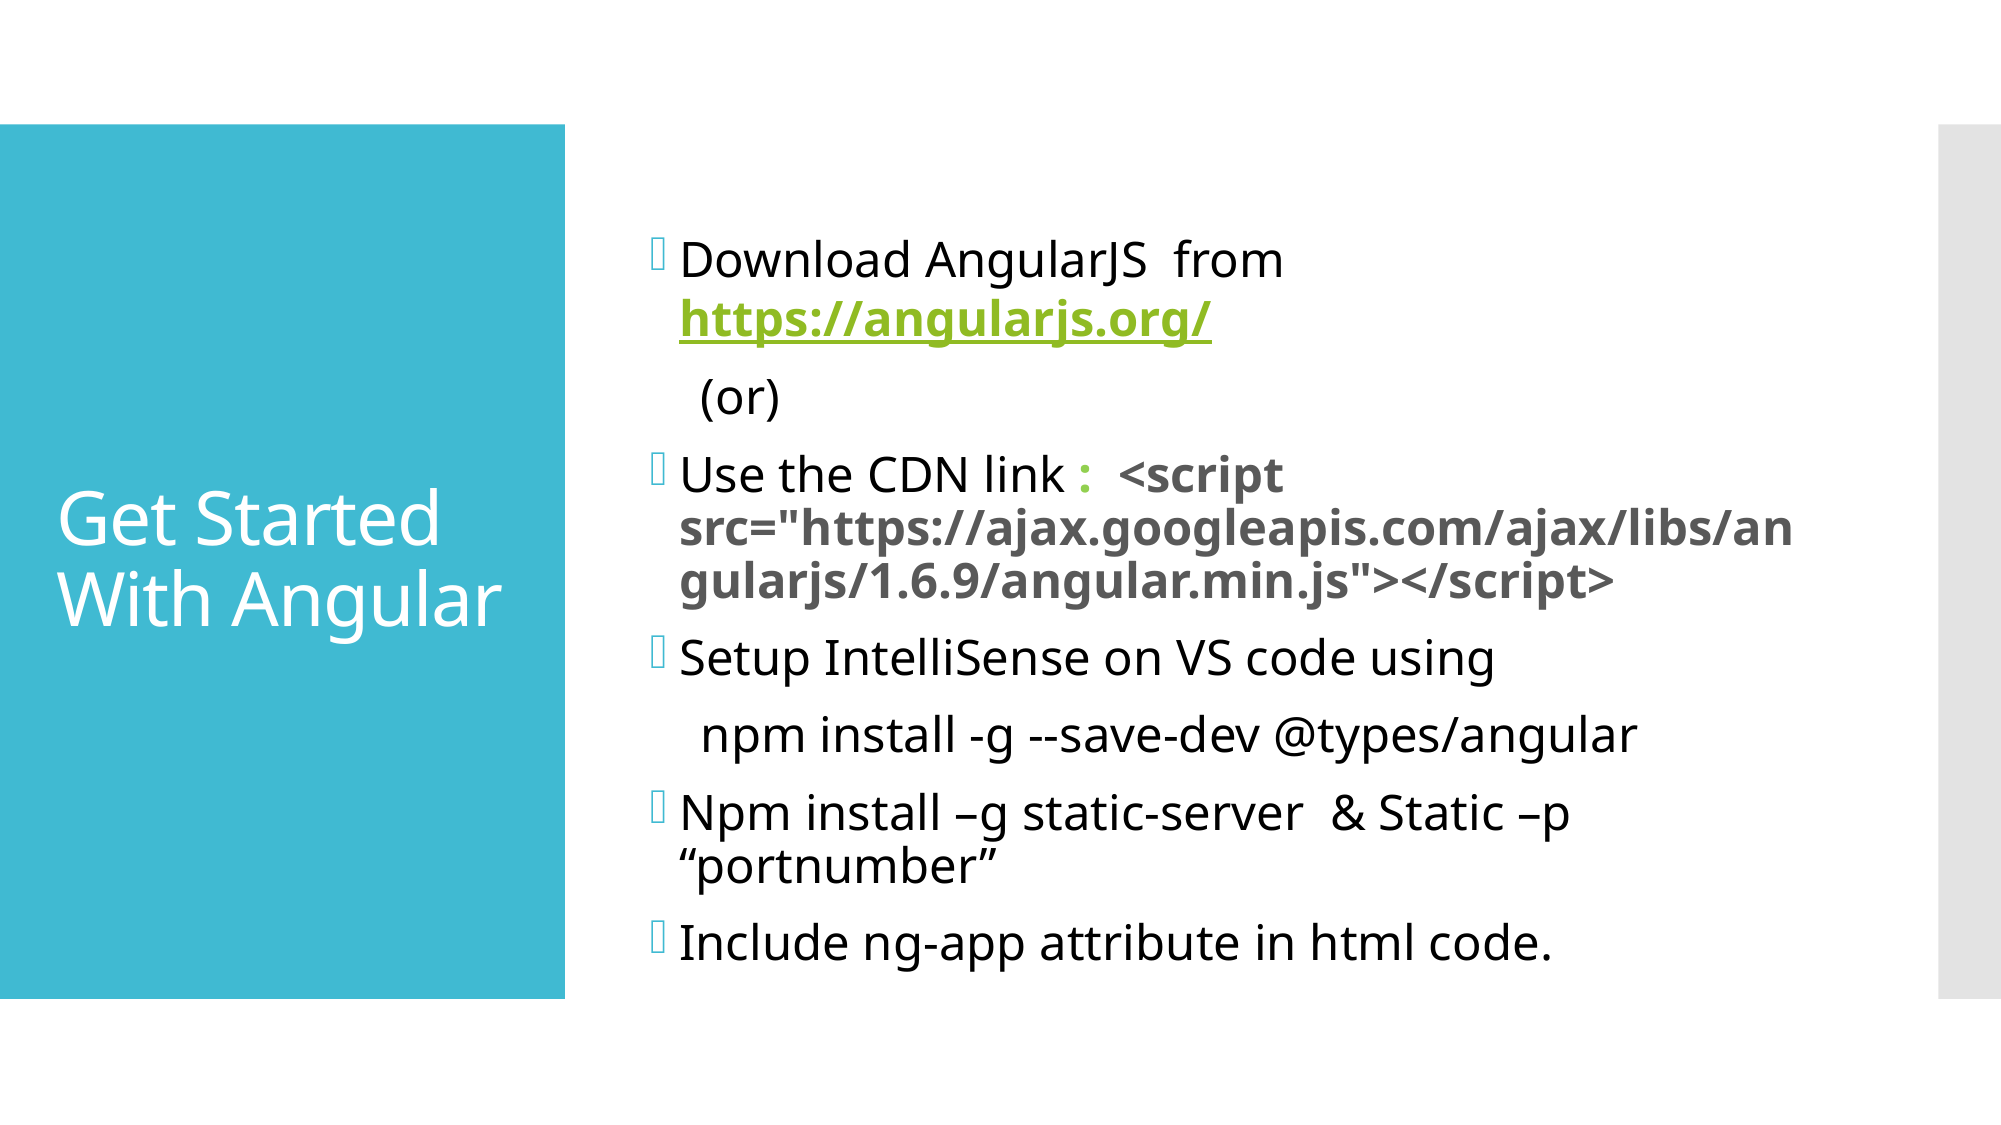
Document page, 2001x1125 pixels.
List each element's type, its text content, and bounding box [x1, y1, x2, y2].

title Get Started With Angular [41, 184, 525, 940]
list Download AngularJS from https://angularjs.org/ (or) Use the CDN link : <script src="https://ajax.googleapis.com/ajax/libs/angularjs/1.6.9/angular.min.js"></script> Setup IntelliSense on VS code using npm install -g --save-dev @types/angular Npm install –g static-server & Static –p “portnumber” Include ng-app attribute in html code. [634, 141, 1835, 982]
